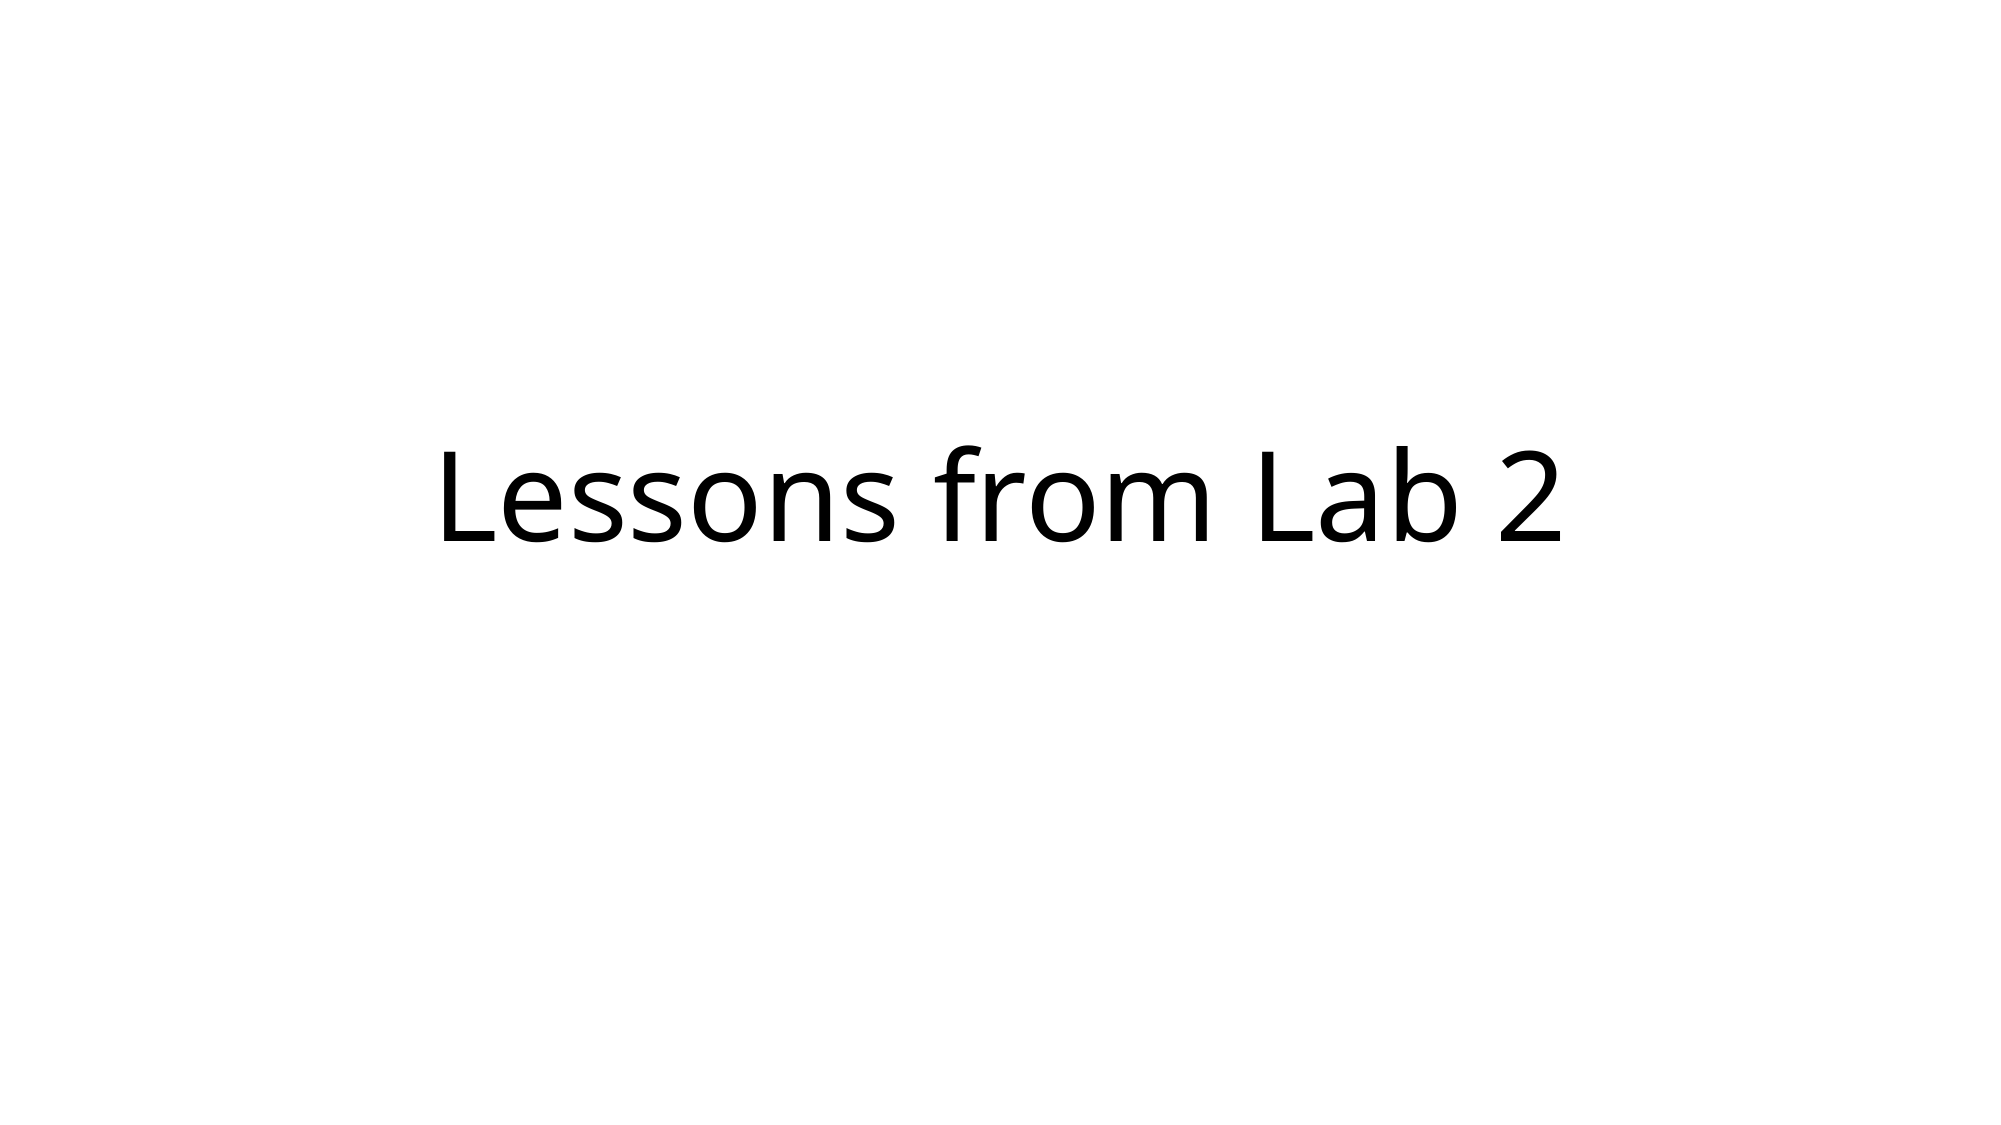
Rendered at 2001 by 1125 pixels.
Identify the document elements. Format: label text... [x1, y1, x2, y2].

title Lessons from Lab 2 [249, 184, 1750, 576]
